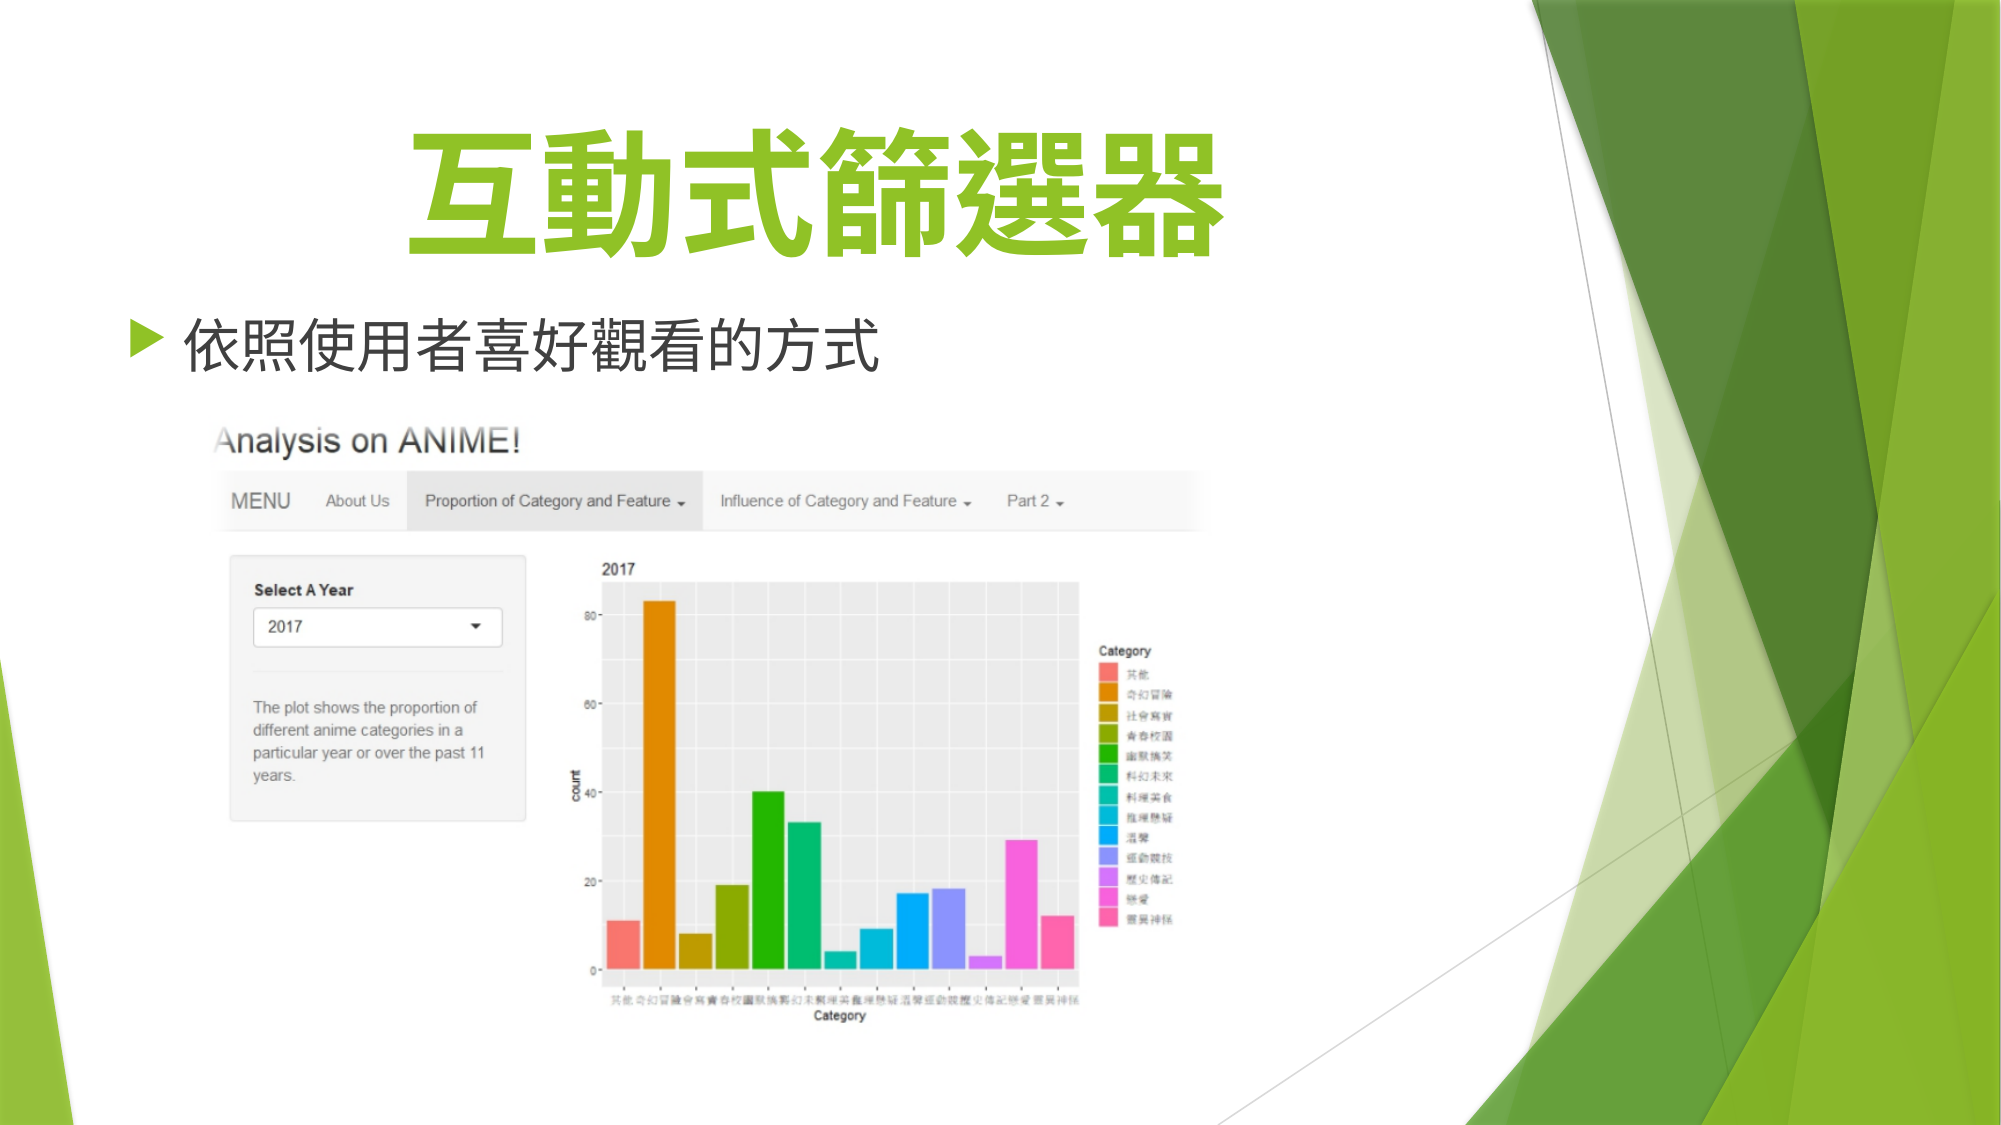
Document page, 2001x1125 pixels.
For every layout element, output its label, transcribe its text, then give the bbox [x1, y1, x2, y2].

title 互動式篩選器 [111, 99, 1522, 301]
list 依照使用者喜好觀看的方式 [111, 301, 1522, 939]
picture [208, 415, 1215, 1083]
